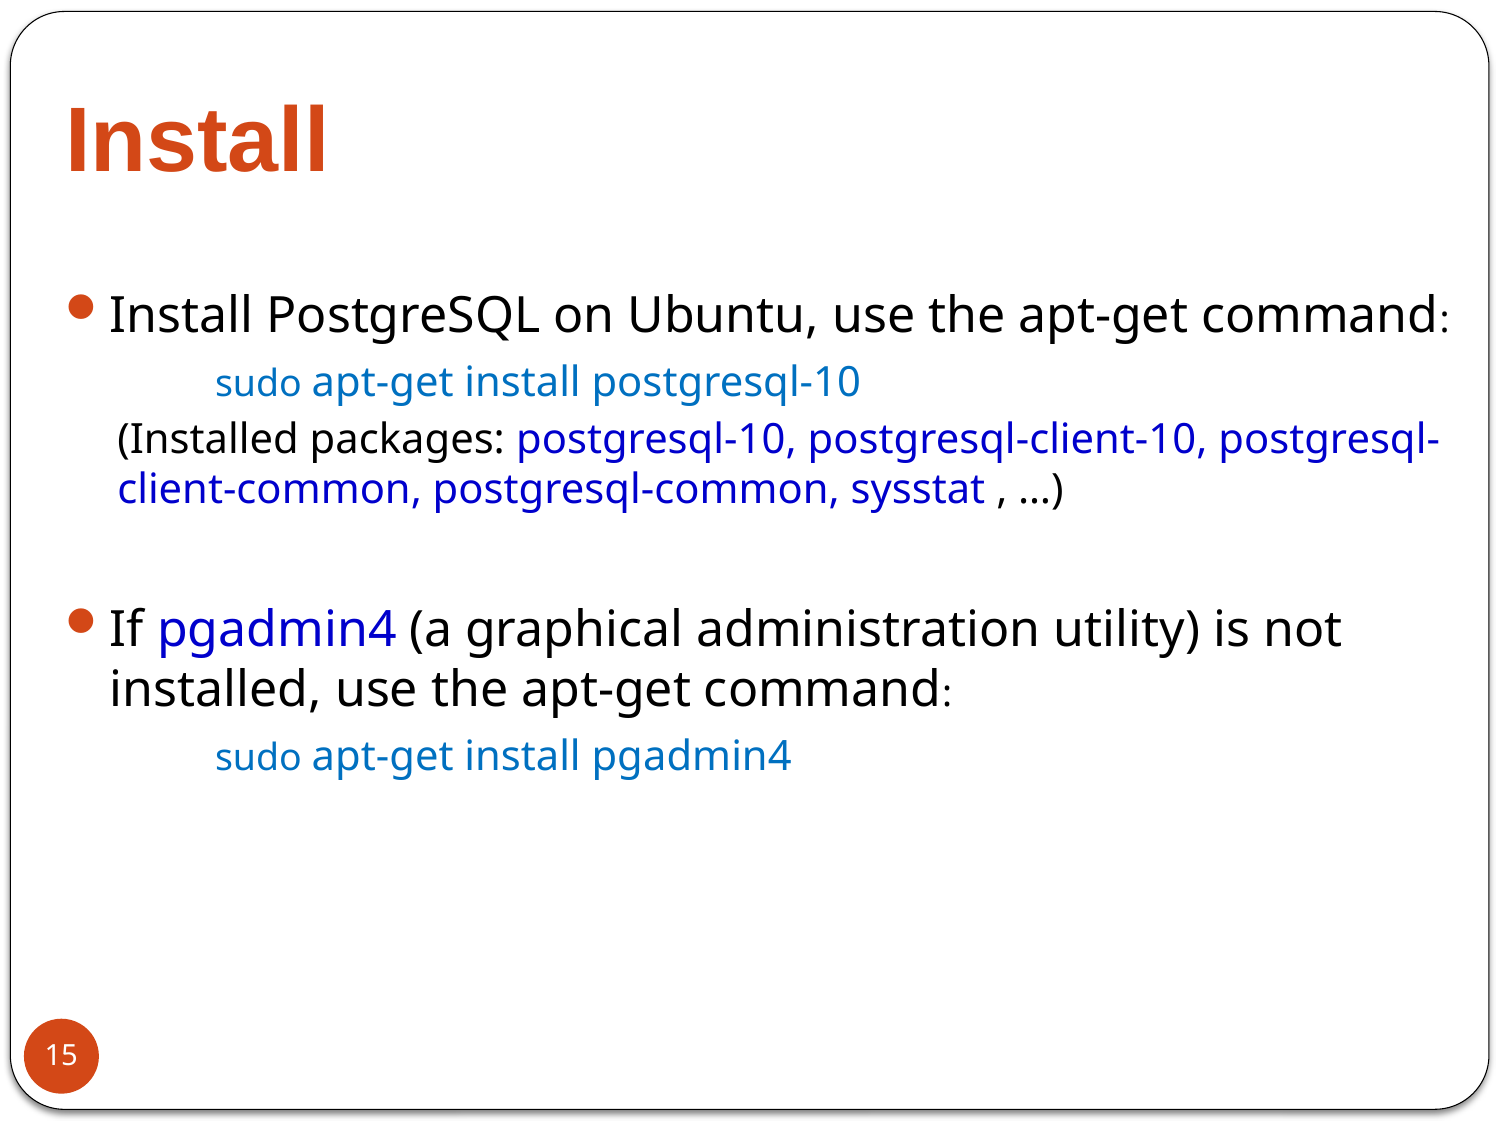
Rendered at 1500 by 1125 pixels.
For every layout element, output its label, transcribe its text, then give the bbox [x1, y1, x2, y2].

slide_number 15 [23, 1018, 99, 1094]
list Install PostgreSQL on Ubuntu, use the apt-get command: sudo apt-get install postgresql-10 (Installed packages: postgresql-10, postgresql-client-10, postgresql-client-common, postgresql-common, sysstat , …) If pgadmin4 (a graphical administration utility) is not installed, use the apt-get command: sudo apt-get install pgadmin4 [49, 274, 1488, 1013]
title Install [49, 44, 1463, 233]
